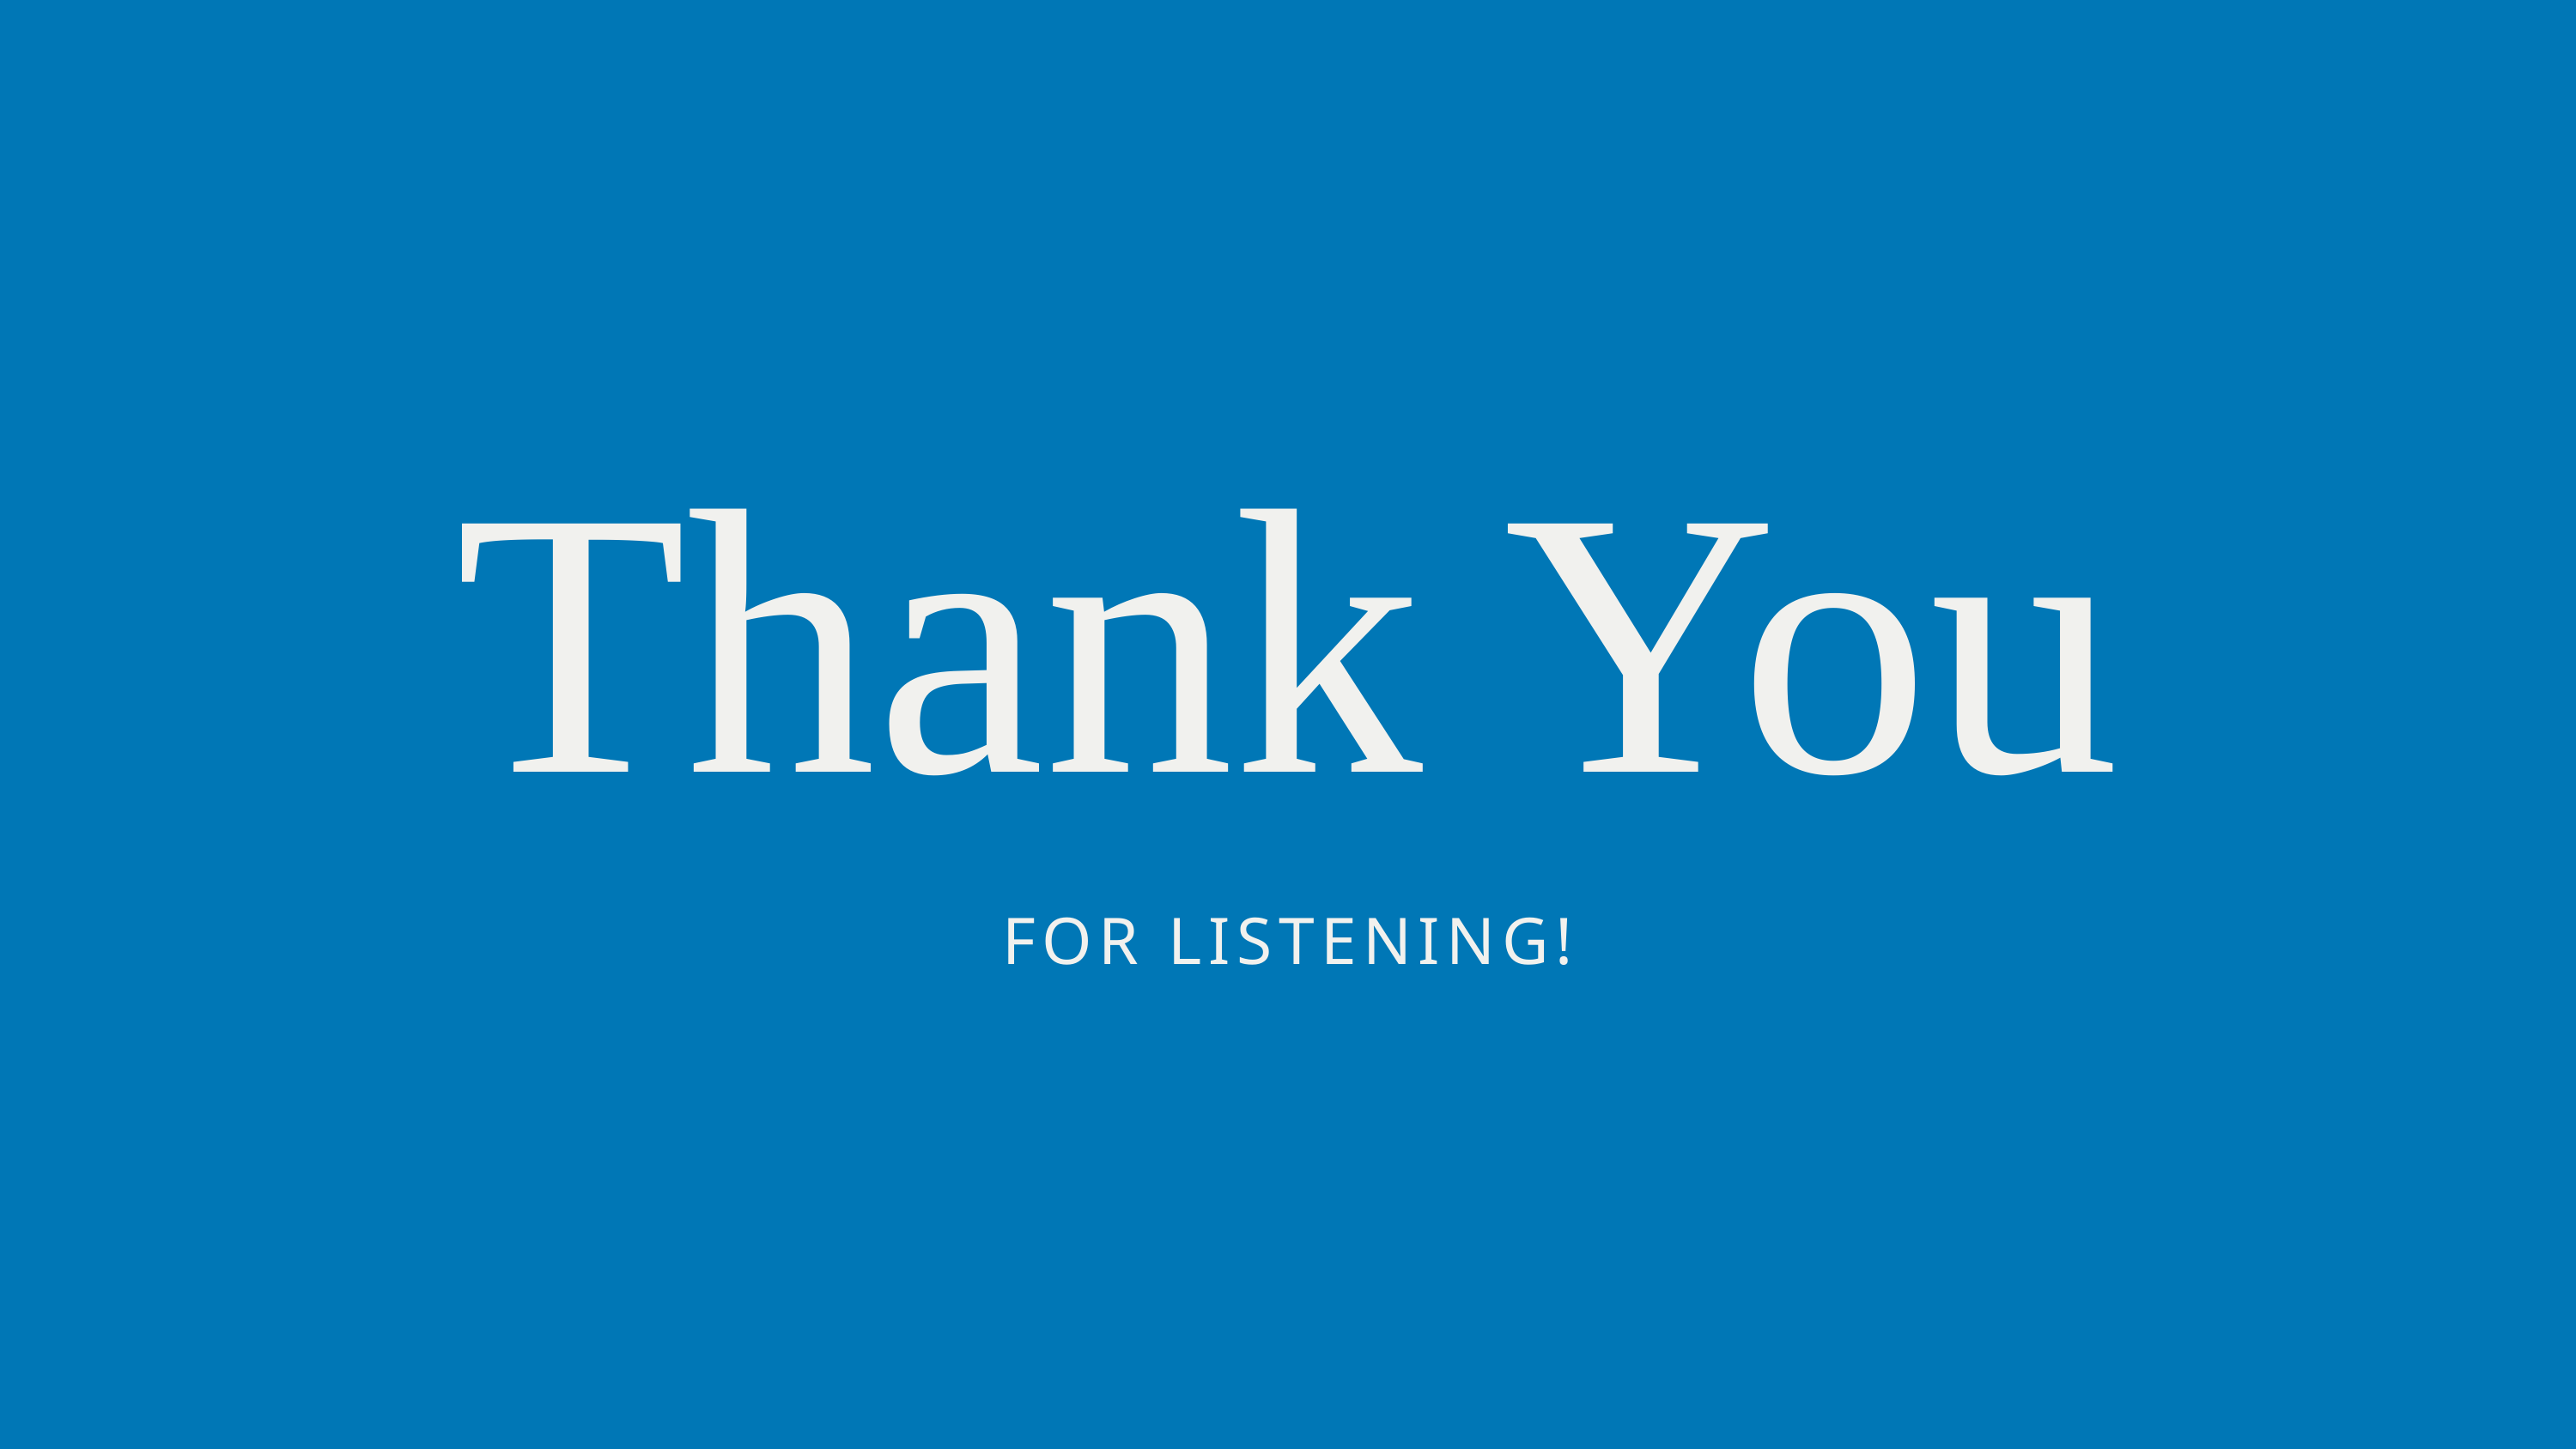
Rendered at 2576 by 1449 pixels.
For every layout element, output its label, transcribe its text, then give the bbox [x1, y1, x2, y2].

text_box Thank You [242, 468, 2334, 848]
text_box FOR LISTENING! [242, 913, 2334, 979]
